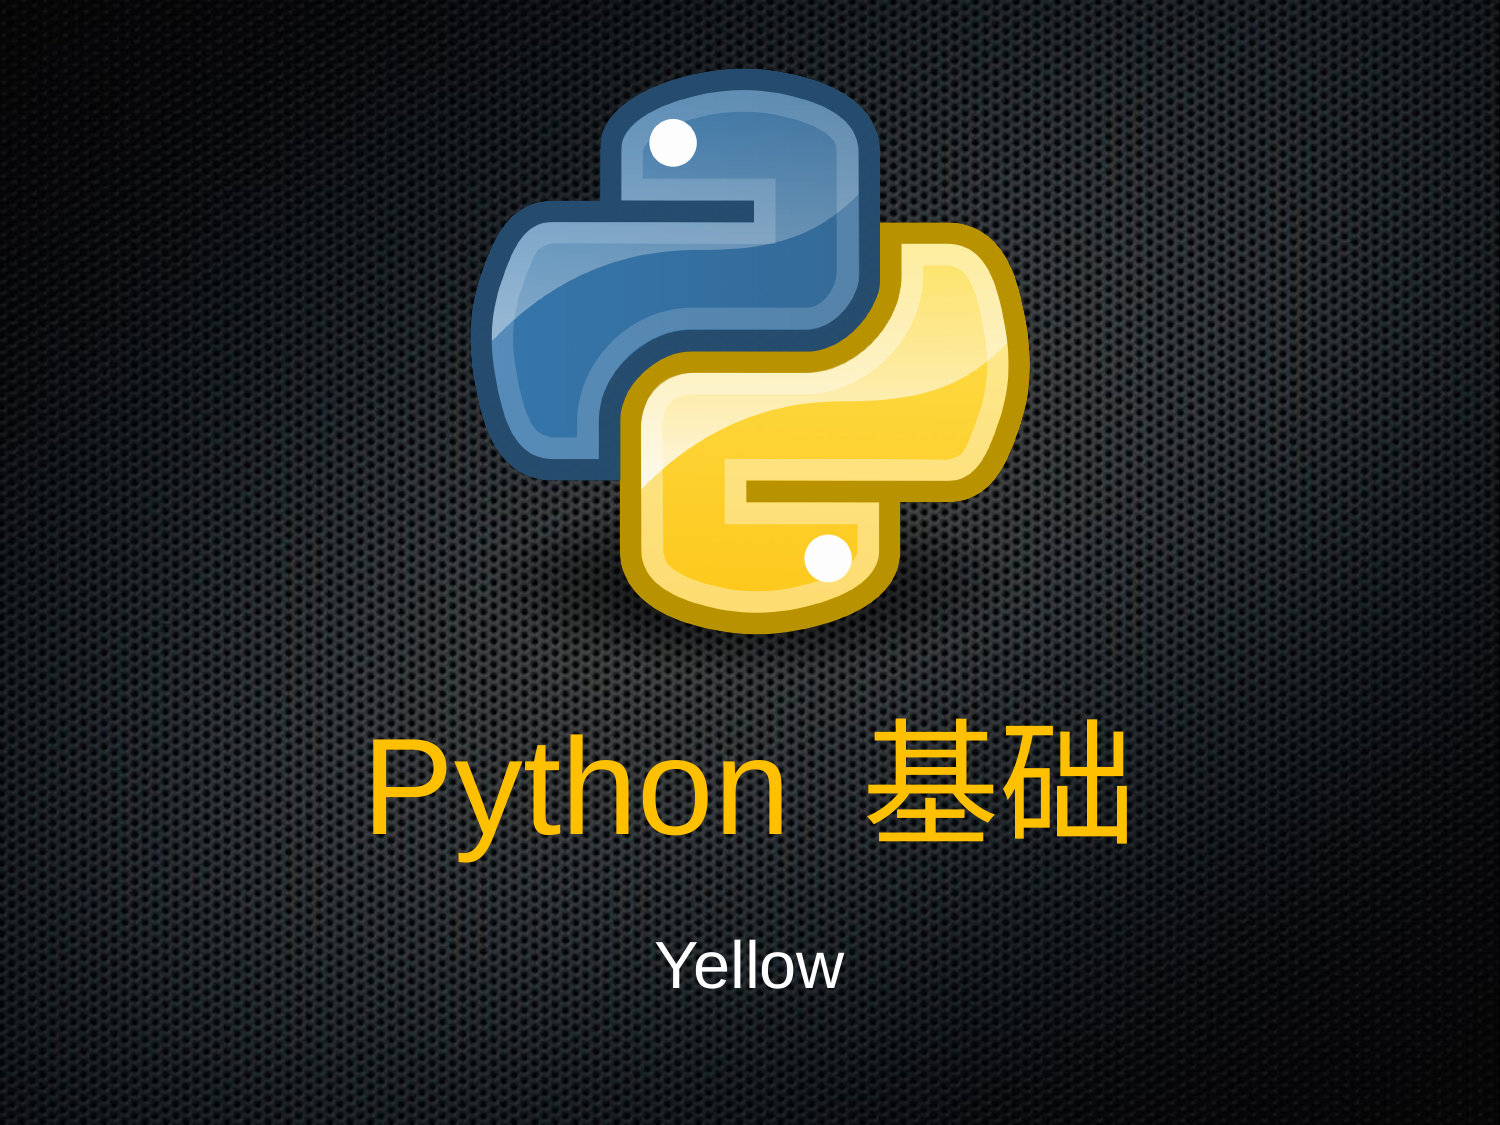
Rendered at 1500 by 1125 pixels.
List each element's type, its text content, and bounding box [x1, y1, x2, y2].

title Python 基础 Yellow [106, 444, 1394, 1035]
picture [0, 0, 1500, 1125]
